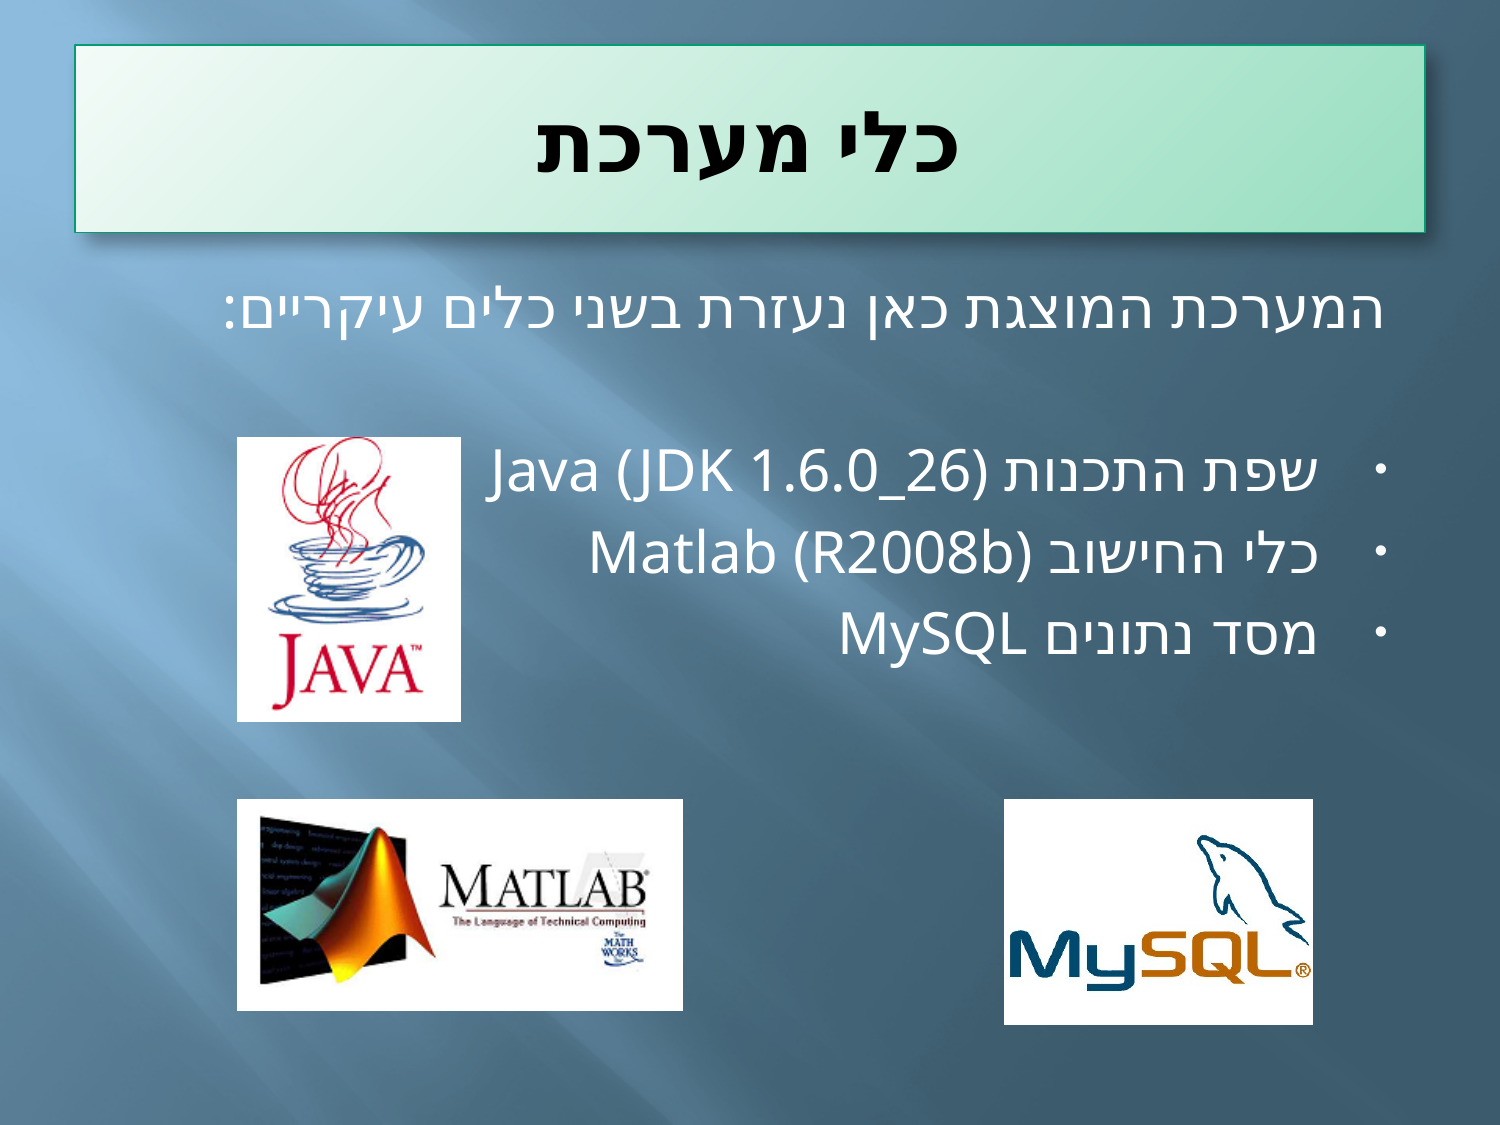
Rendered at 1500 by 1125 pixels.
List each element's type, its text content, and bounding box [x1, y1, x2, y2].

title כלי מערכת [74, 44, 1426, 233]
picture [237, 799, 684, 1012]
list המערכת המוצגת כאן נעזרת בשני כלים עיקריים: שפת התכנות Java (JDK 1.6.0_26) כלי החישוב Matlab (R2008b) מסד נתונים MySQL [75, 262, 1425, 1035]
picture [237, 437, 462, 723]
picture [1003, 799, 1313, 1026]
